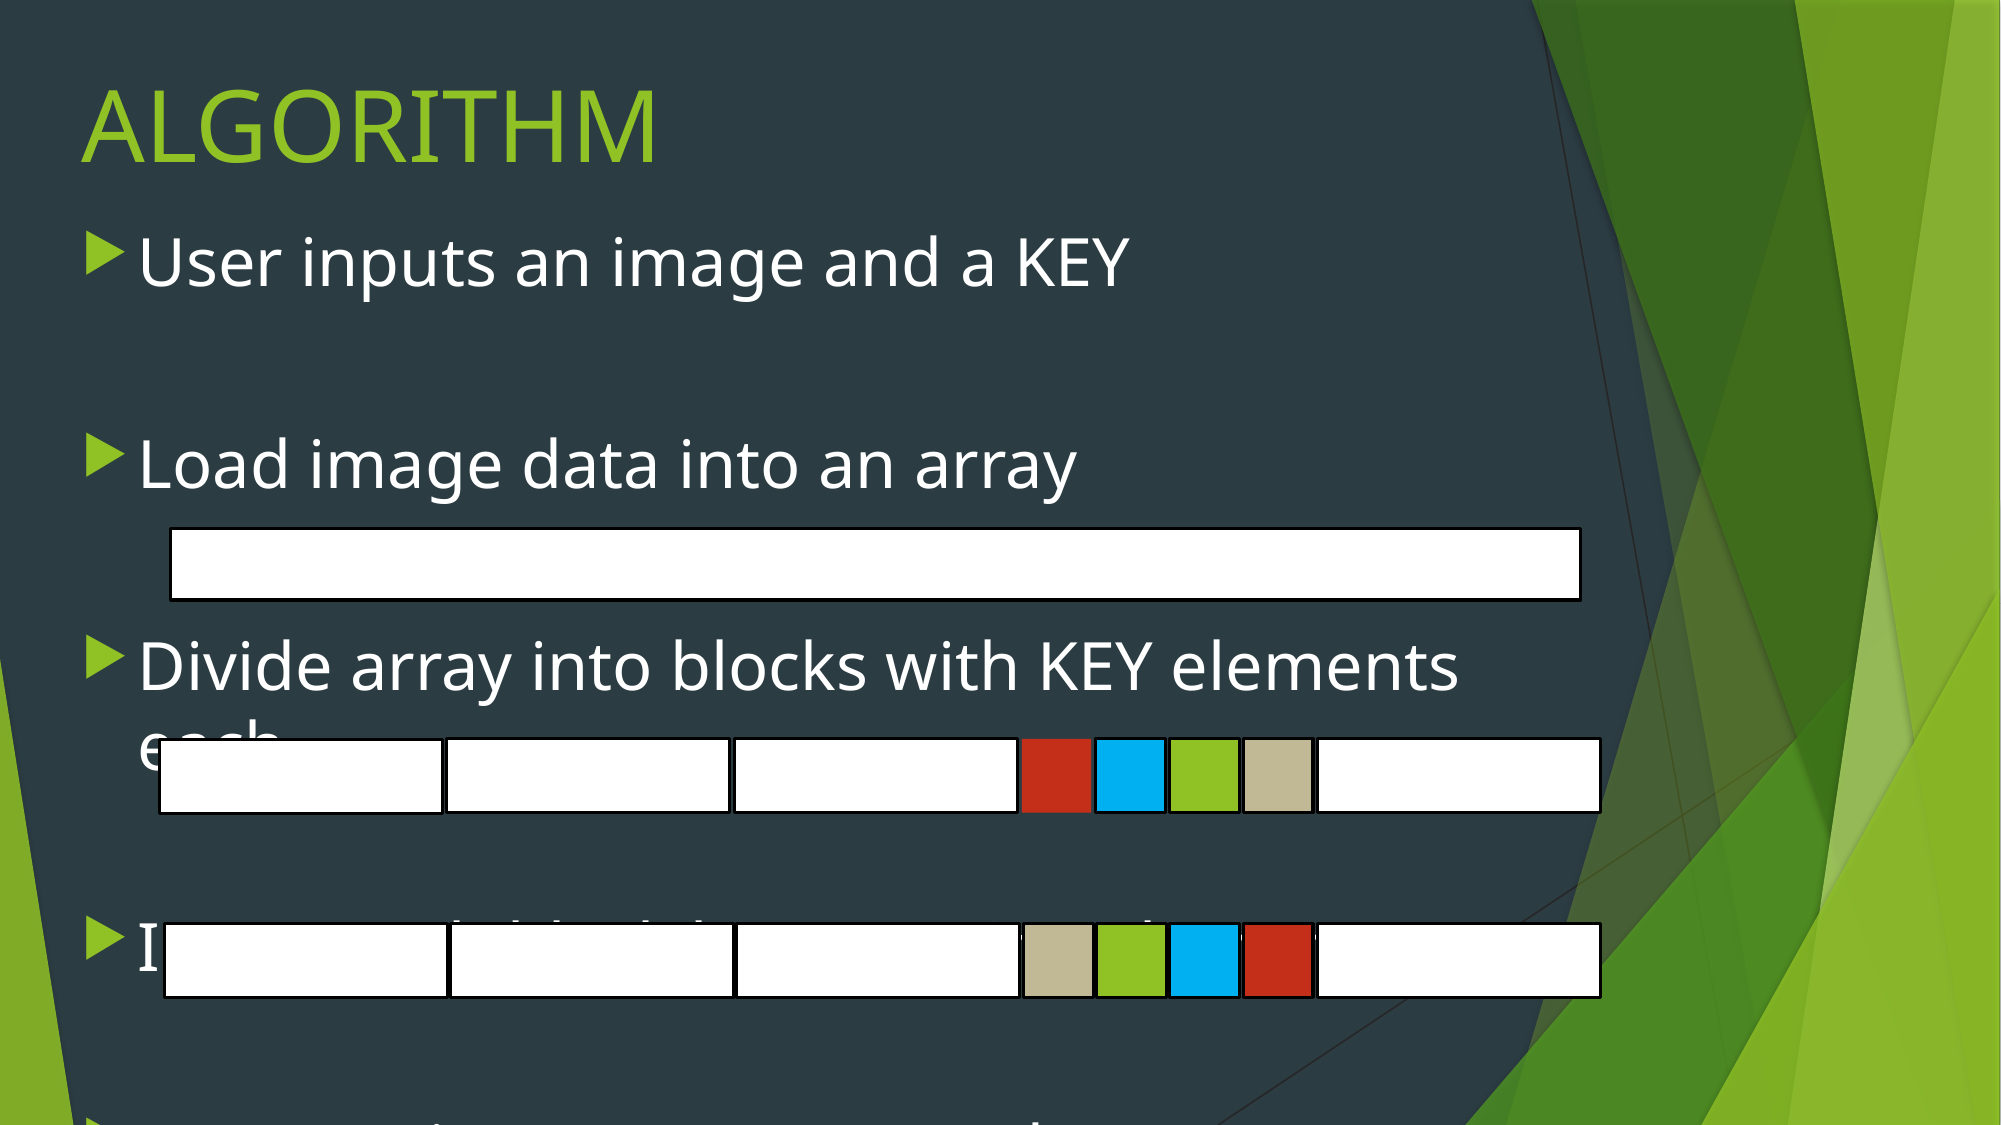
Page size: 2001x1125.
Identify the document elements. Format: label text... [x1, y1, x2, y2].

text_box [1022, 922, 1095, 999]
text_box [163, 922, 449, 999]
text_box [169, 527, 1582, 602]
list User inputs an image and a KEY Load image data into an array Divide array into blocks with KEY elements each Invert each block by swapping elements Recreate image as encrypted Same procedure for decryption [66, 212, 1601, 916]
text_box [1168, 737, 1241, 814]
text_box [1095, 922, 1168, 999]
text_box [1242, 922, 1315, 999]
text_box [735, 922, 1021, 999]
text_box [1316, 922, 1602, 999]
text_box [1242, 737, 1315, 814]
title ALGORITHM [66, 55, 1477, 212]
text_box [1316, 737, 1602, 814]
text_box [449, 922, 735, 999]
text_box [1094, 737, 1167, 814]
text_box [1168, 922, 1241, 999]
text_box [733, 737, 1019, 814]
text_box [158, 738, 444, 815]
text_box [1020, 737, 1093, 814]
text_box [445, 737, 731, 814]
